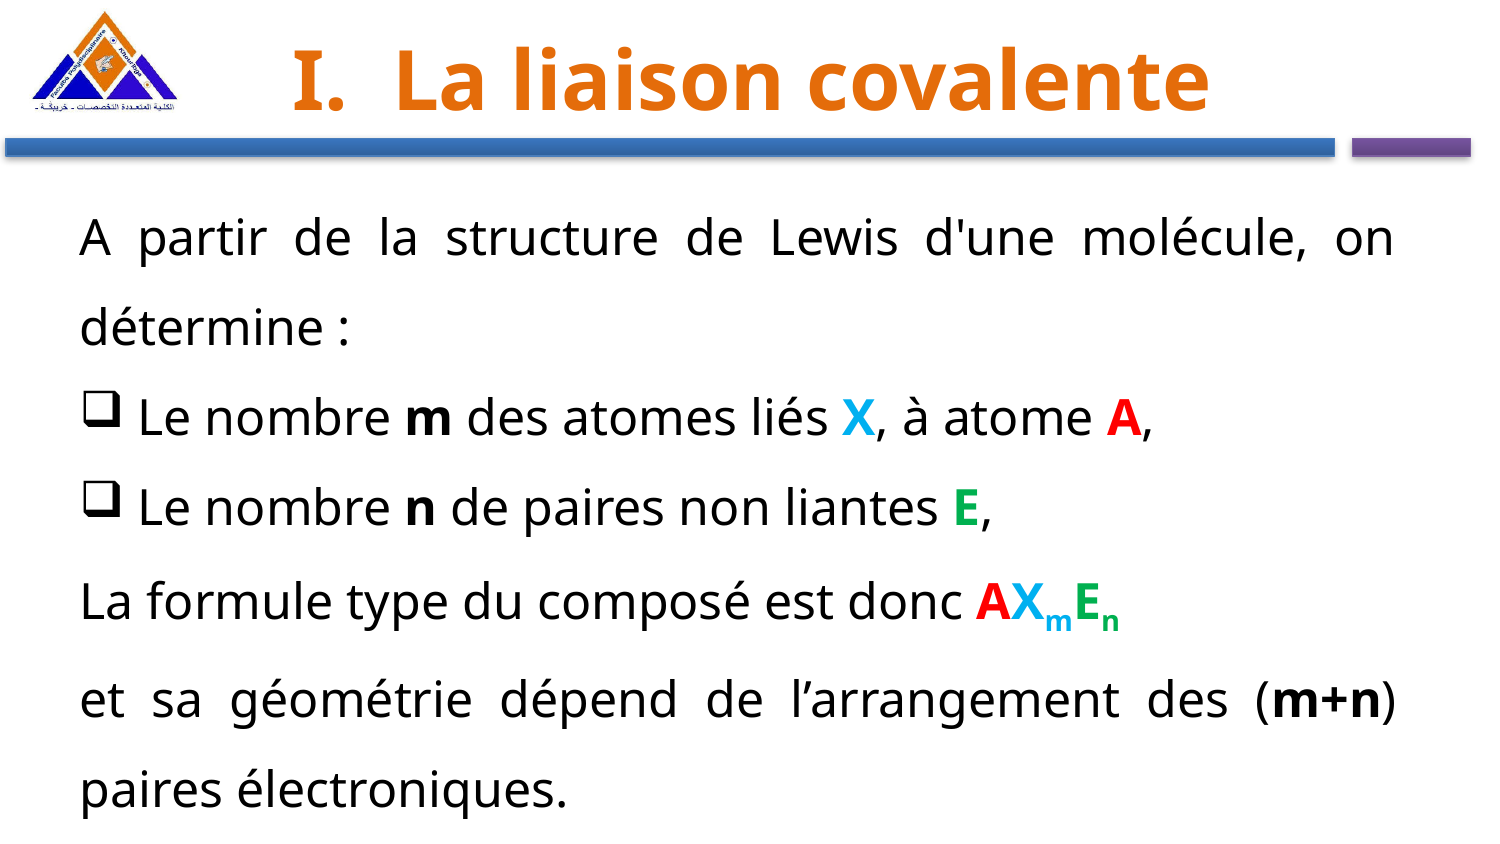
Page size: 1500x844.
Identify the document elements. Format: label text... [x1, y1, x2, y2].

picture [29, 8, 183, 120]
text_box A partir de la structure de Lewis d'une molécule, on détermine : Le nombre m des atomes liés X, à atome A, Le nombre n de paires non liantes E, La formule type du composé est donc AXmEn et sa géométrie dépend de l’arrangement des (m+n) paires électroniques. On pose (m + n) = p. [64, 167, 1412, 844]
text_box I. La liaison covalente [277, 20, 1247, 135]
